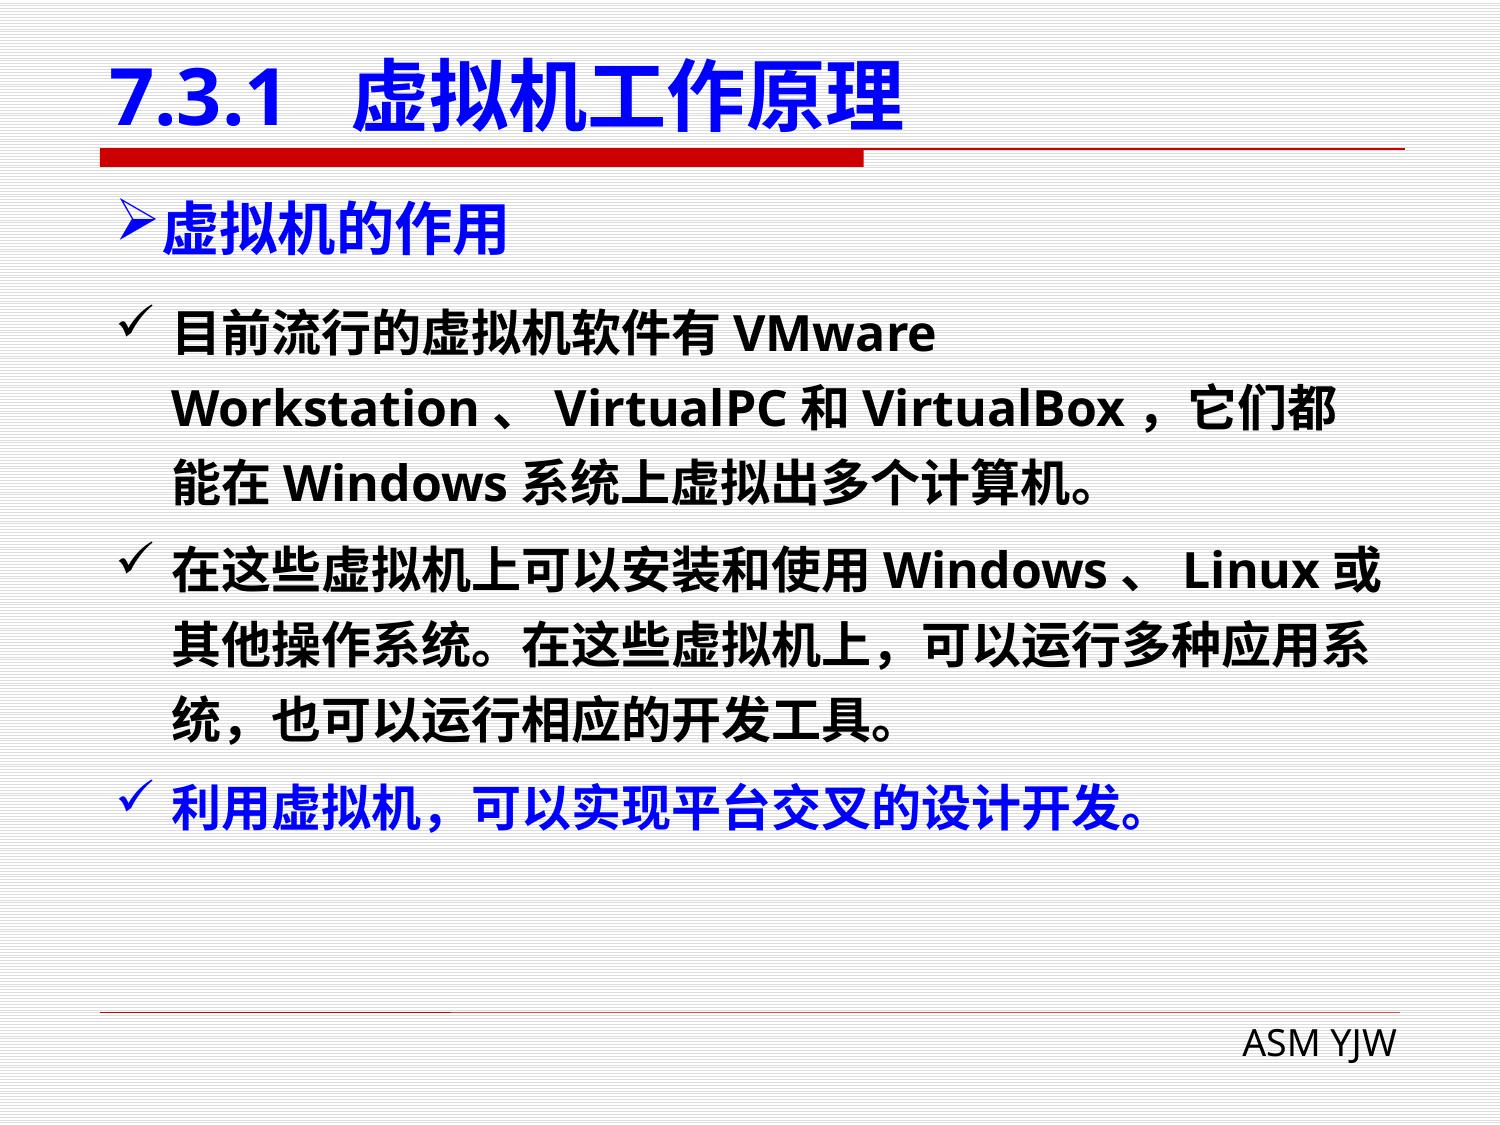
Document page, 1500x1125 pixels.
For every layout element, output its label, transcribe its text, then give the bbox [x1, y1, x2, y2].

title 7.3.1 虚拟机工作原理 [94, 50, 1407, 149]
text_box 目前流行的虚拟机软件有VMware Workstation、VirtualPC和VirtualBox，它们都能在Windows系统上虚拟出多个计算机。 在这些虚拟机上可以安装和使用Windows、Linux或其他操作系统。在这些虚拟机上，可以运行多种应用系统，也可以运行相应的开发工具。 利用虚拟机，可以实现平台交叉的设计开发。 [100, 278, 1400, 844]
text_box 虚拟机的作用 [100, 184, 1400, 270]
